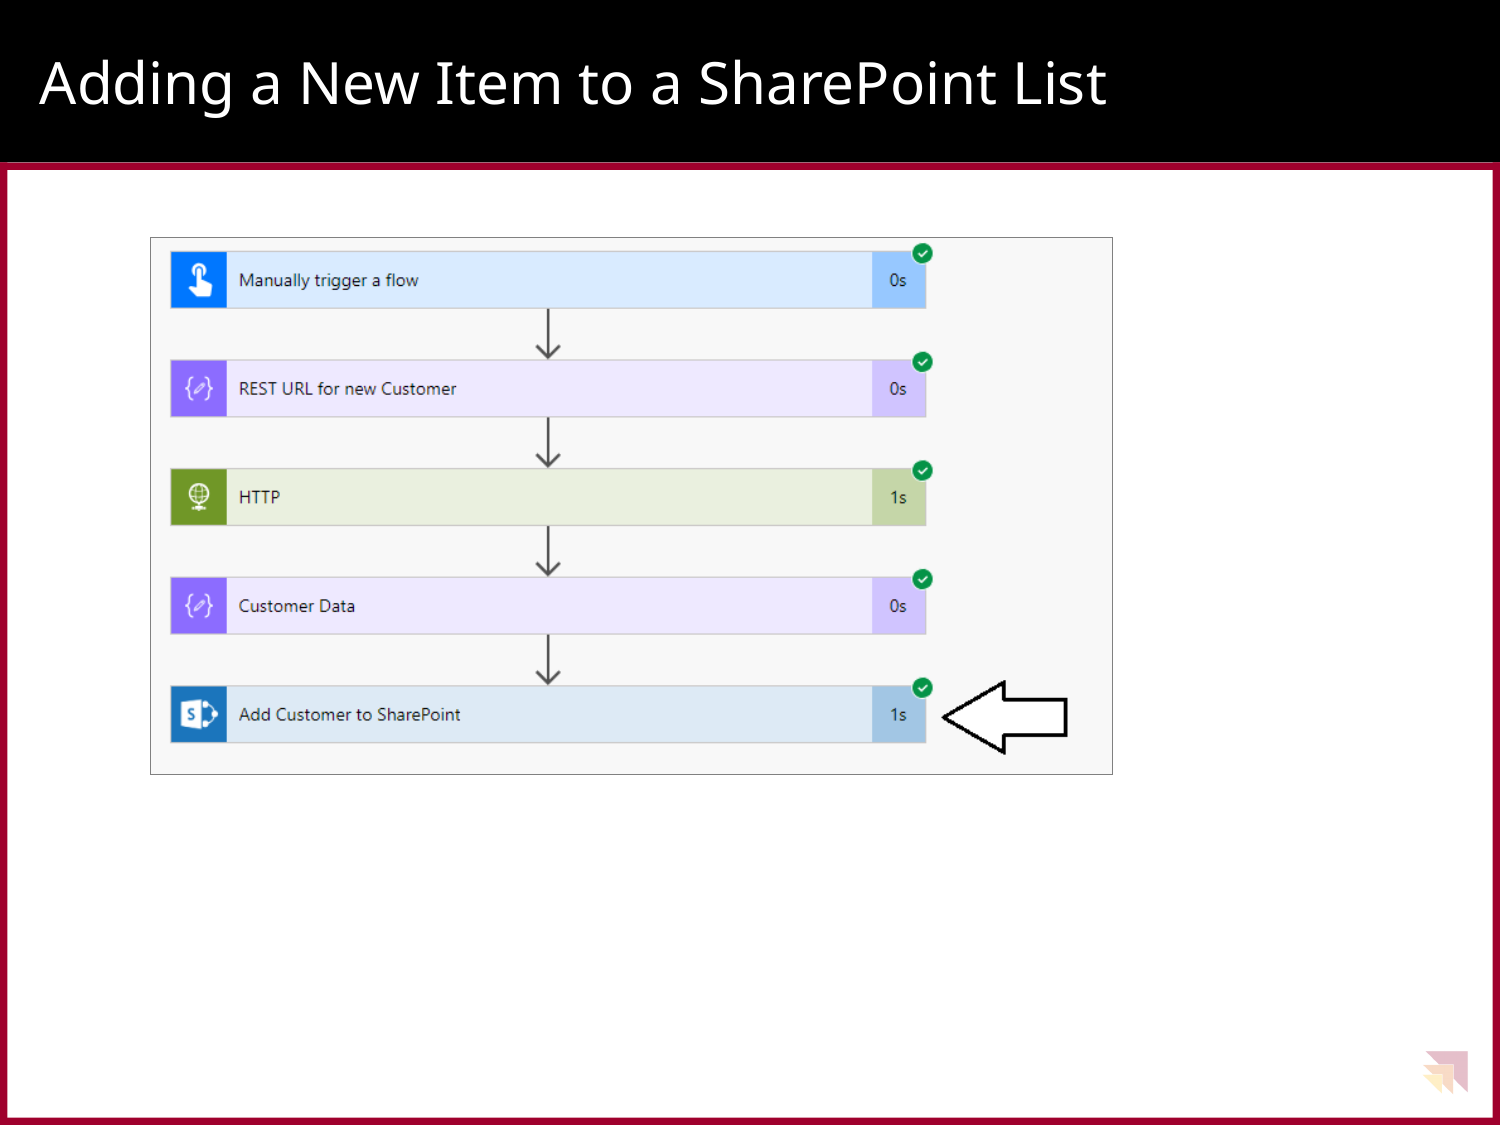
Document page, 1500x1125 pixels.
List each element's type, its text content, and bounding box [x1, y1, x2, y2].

title Adding a New Item to a SharePoint List [24, 12, 1438, 150]
picture [149, 237, 1114, 776]
